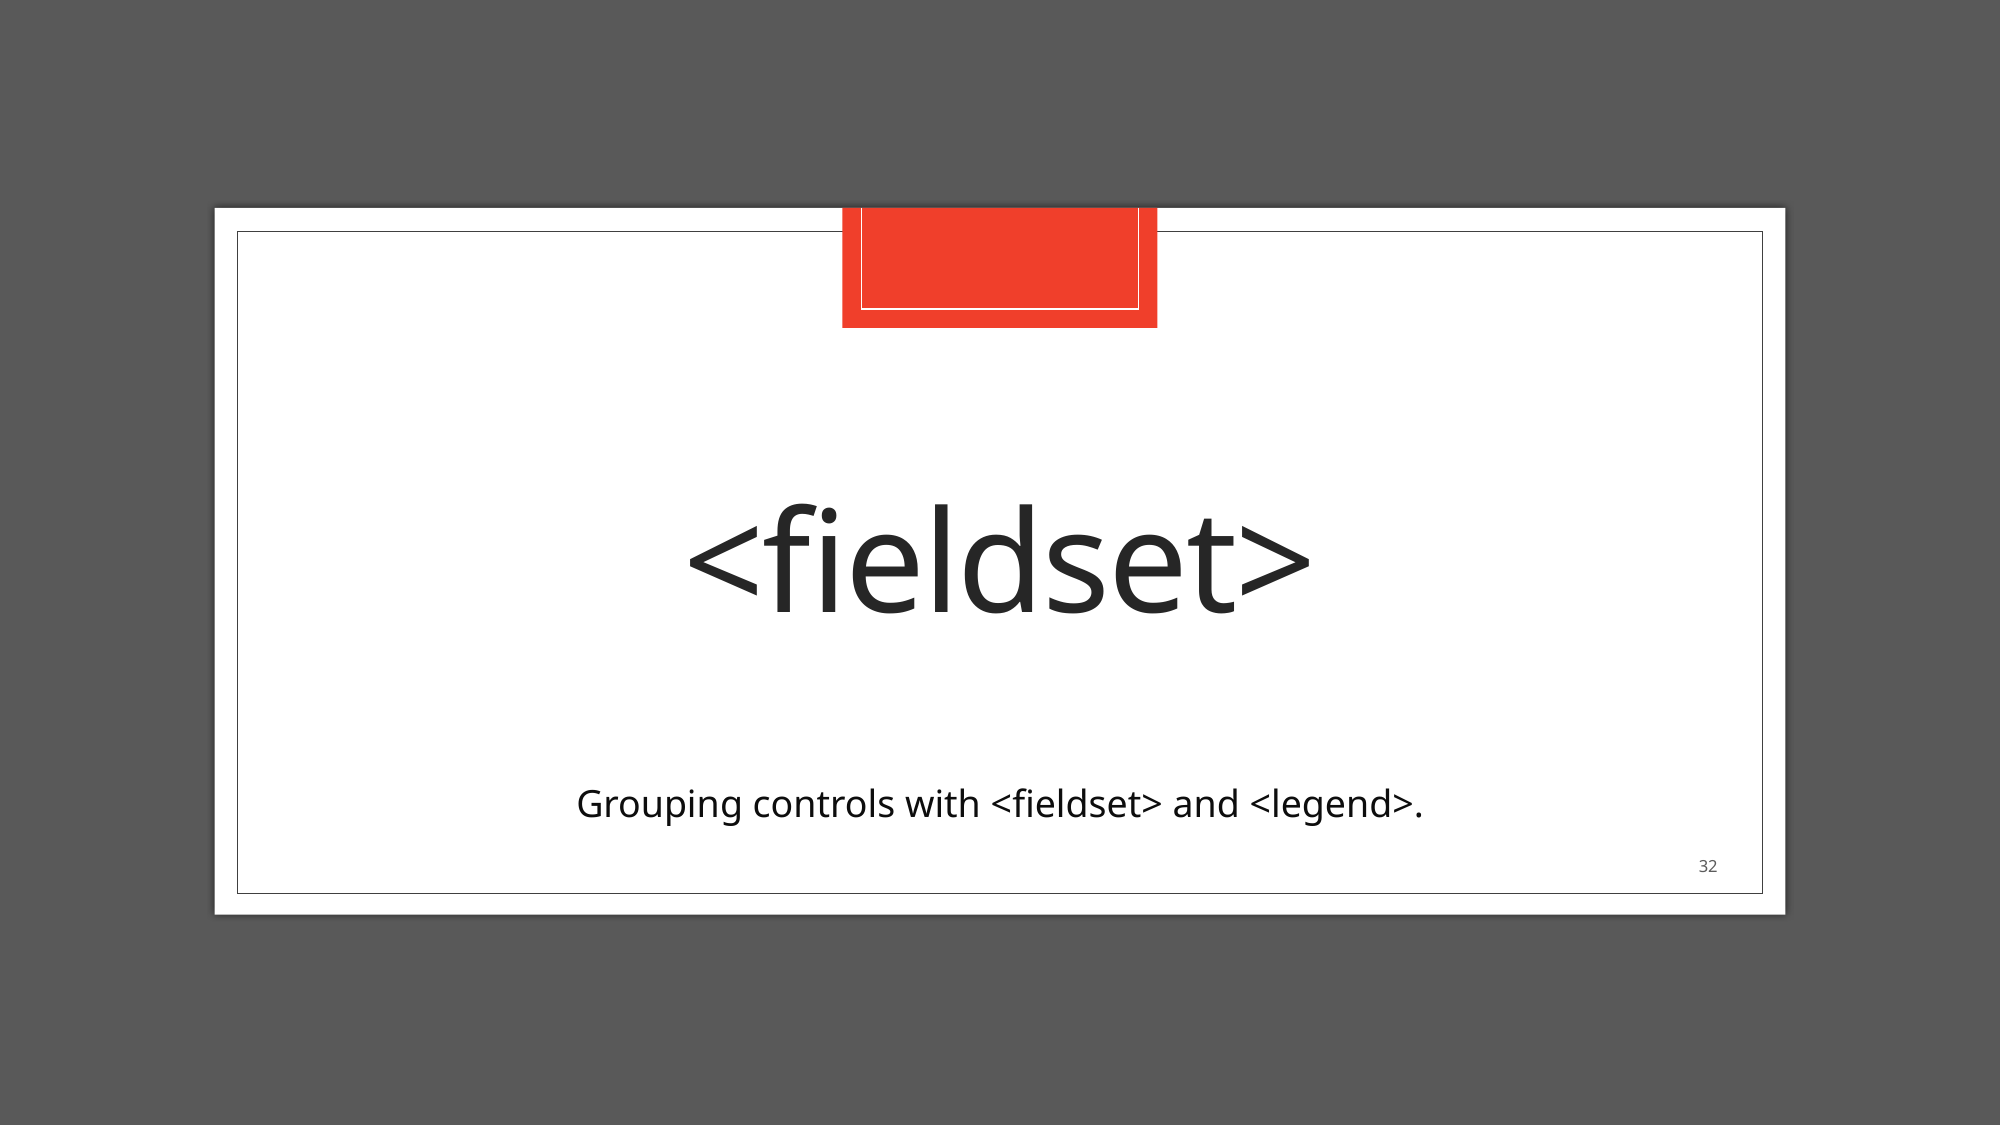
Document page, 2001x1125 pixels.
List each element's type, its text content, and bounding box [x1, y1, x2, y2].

list Grouping controls with <fieldset> and <legend>. [267, 768, 1734, 844]
slide_number 32 [1411, 849, 1733, 887]
title <fieldset> [267, 373, 1733, 768]
